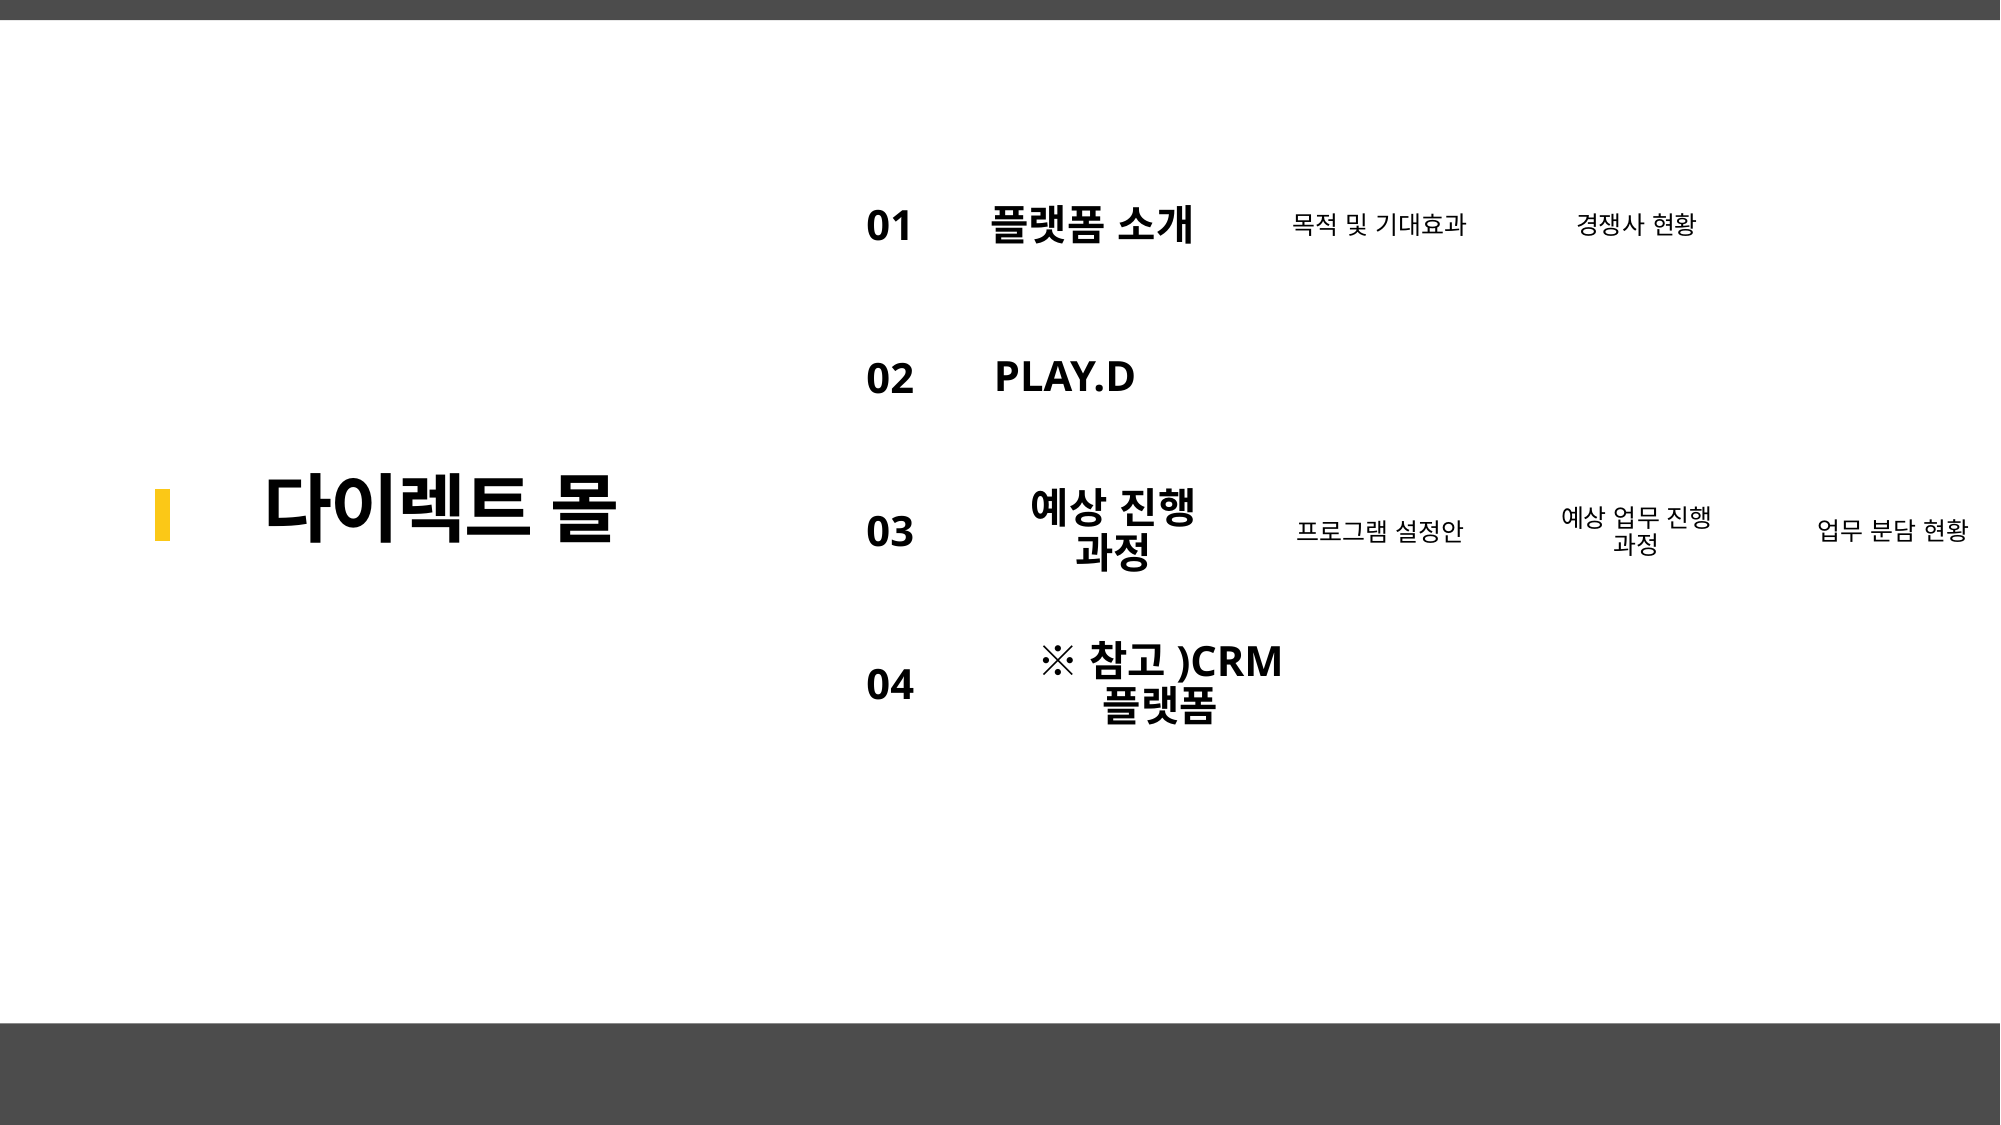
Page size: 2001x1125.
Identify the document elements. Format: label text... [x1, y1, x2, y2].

text_box 업무 분담 현황 [1779, 493, 2000, 573]
list 03 [840, 493, 941, 573]
list 목적 및 기대효과 [1266, 187, 1495, 267]
list 01 [840, 187, 941, 267]
list 예상 업무 진행 과정 [1523, 493, 1751, 573]
list PLAY.D [945, 338, 1185, 418]
list ※참고)CRM 플랫폼 [962, 646, 1359, 726]
list 경쟁사 현황 [1523, 187, 1751, 267]
list 다이렉트 몰 [191, 453, 691, 573]
list 프로그램 설정안 [1266, 493, 1495, 573]
list 플랫폼 소개 [972, 187, 1213, 267]
list 02 [840, 340, 941, 420]
list 04 [840, 646, 941, 726]
list 예상 진행 과정 [972, 493, 1255, 573]
